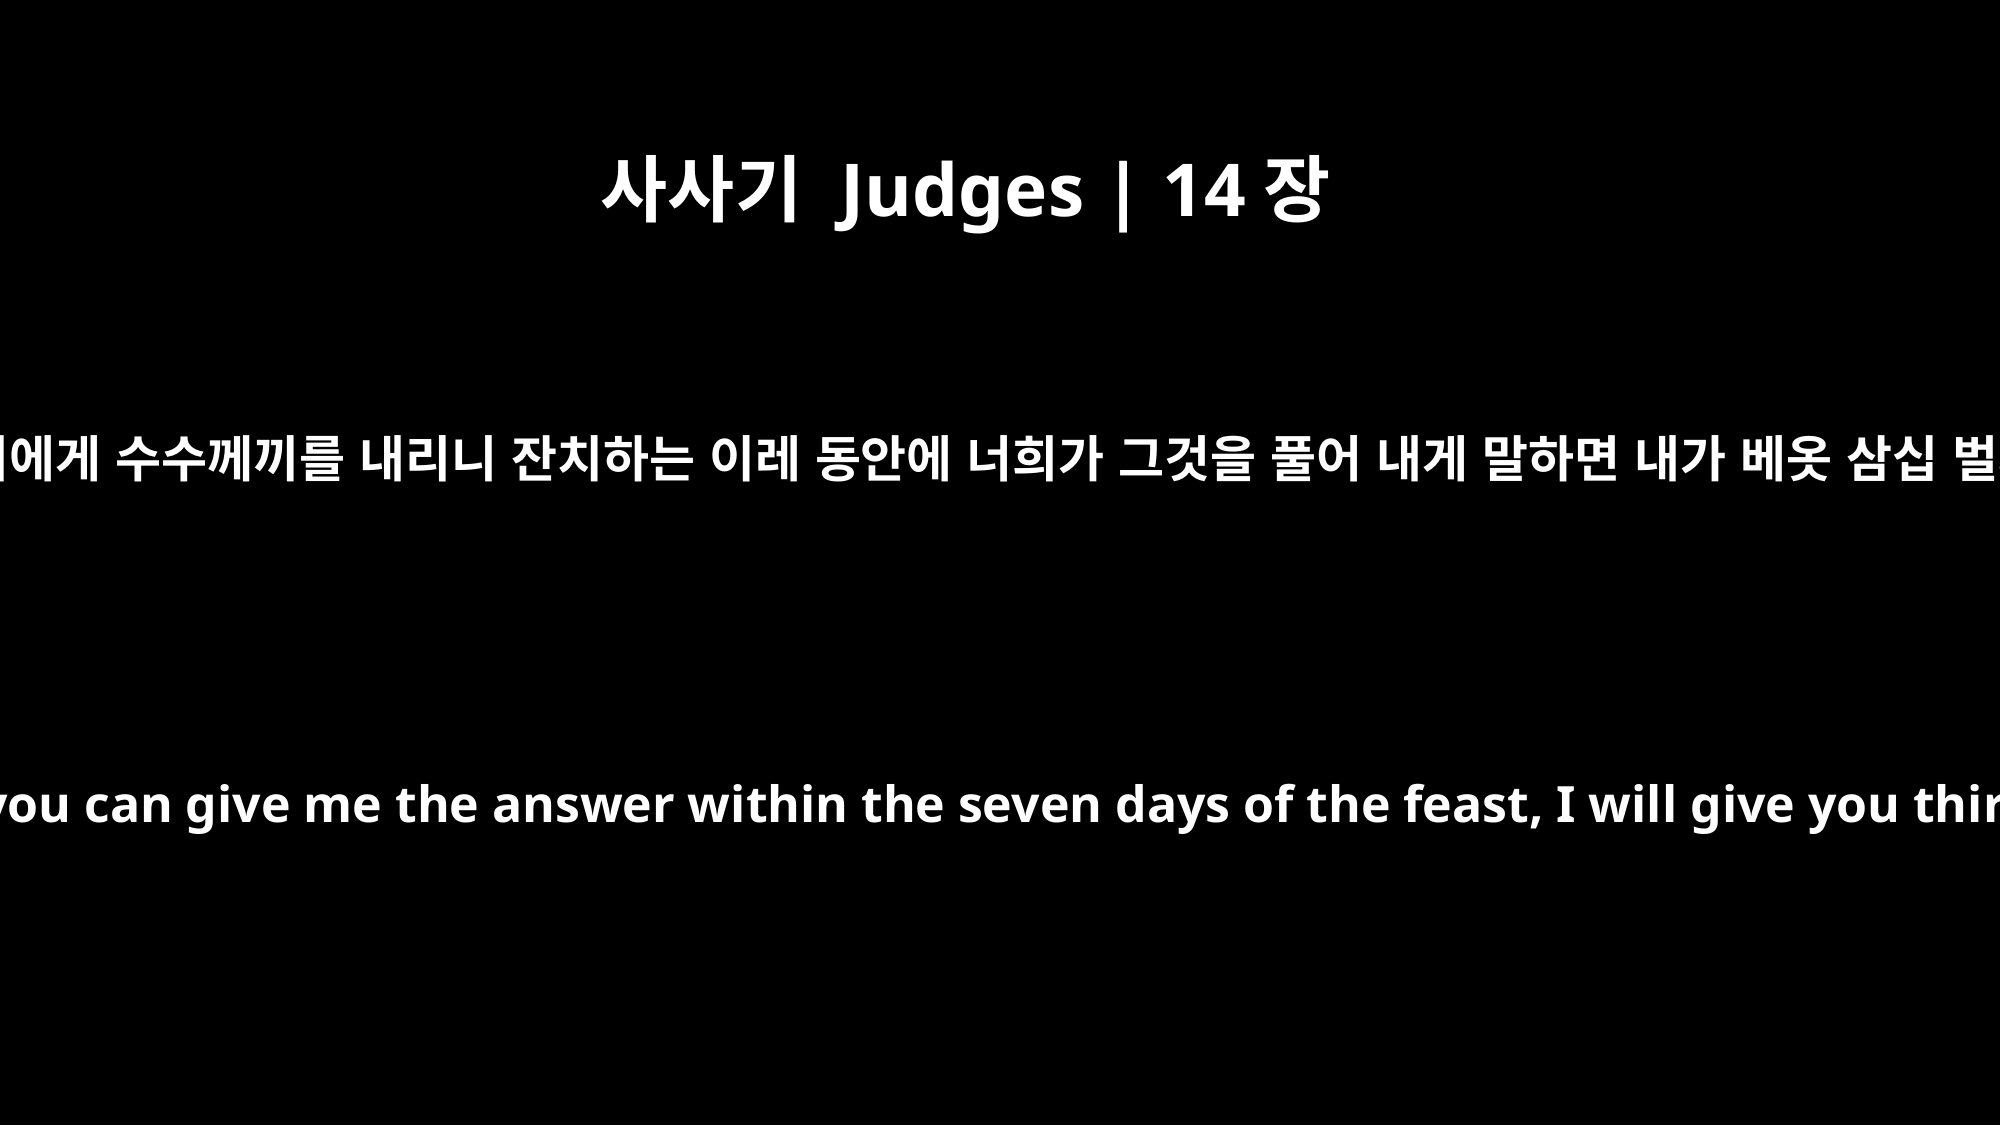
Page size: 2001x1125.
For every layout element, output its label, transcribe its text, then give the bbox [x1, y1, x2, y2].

text_box 12 삼손이 그들에게 이르되 이제 내가 너희에게 수수께끼를 내리니 잔치하는 이레 동안에 너희가 그것을 풀어 내게 말하면 내가 베옷 삼십 벌과 겉옷 삼십 벌을 너희에게 주리라 [0, 359, 2000, 495]
text_box "Let me tell you a riddle," Samson said to them. "If you can give me the answer within the seven days of the feast, I will give you thirty linen garments and thirty sets of clothes. [0, 764, 2000, 840]
text_box 사사기 Judges | 14장 [585, 136, 1347, 239]
